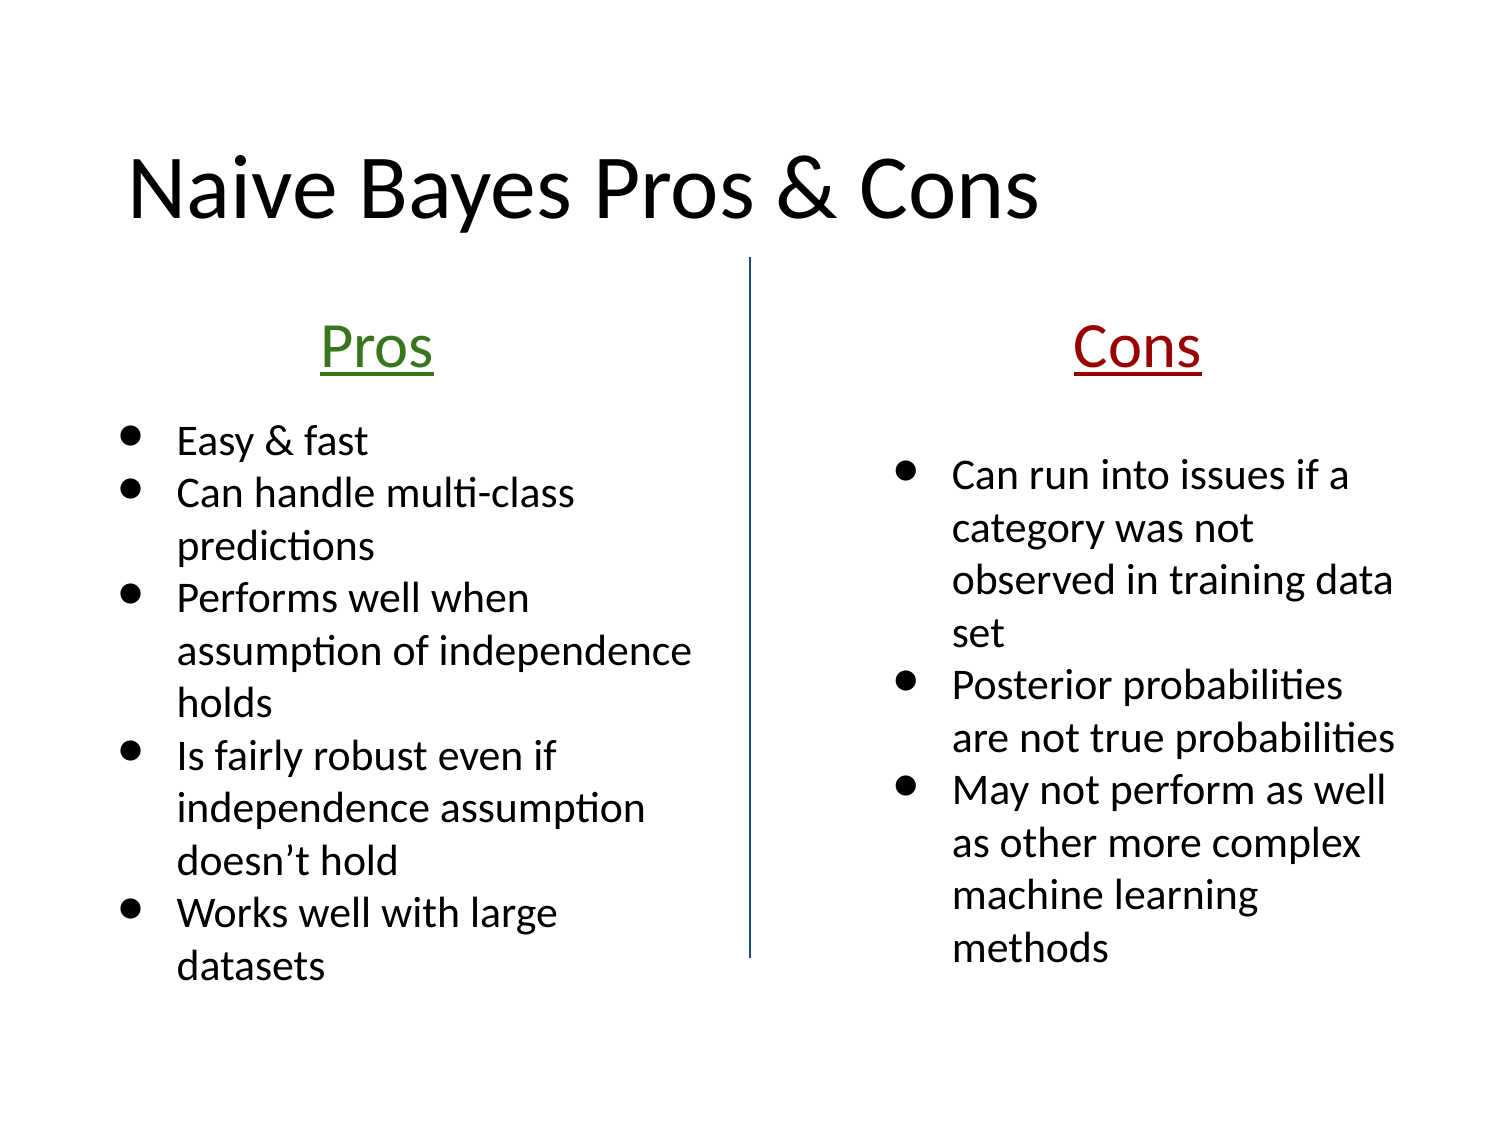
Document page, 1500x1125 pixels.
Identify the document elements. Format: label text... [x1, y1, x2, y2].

title Naive Bayes Pros & Cons [112, 61, 1388, 303]
text_box Easy & fast Can handle multi-class predictions Performs well when assumption of independence holds Is fairly robust even if independence assumption doesn’t hold Works well with large datasets [86, 396, 721, 1004]
text_box Can run into issues if a category was not observed in training data set Posterior probabilities are not true probabilities May not perform as well as other more complex machine learning methods [861, 431, 1414, 987]
text_box Cons [979, 303, 1297, 396]
text_box Pros [218, 303, 536, 396]
